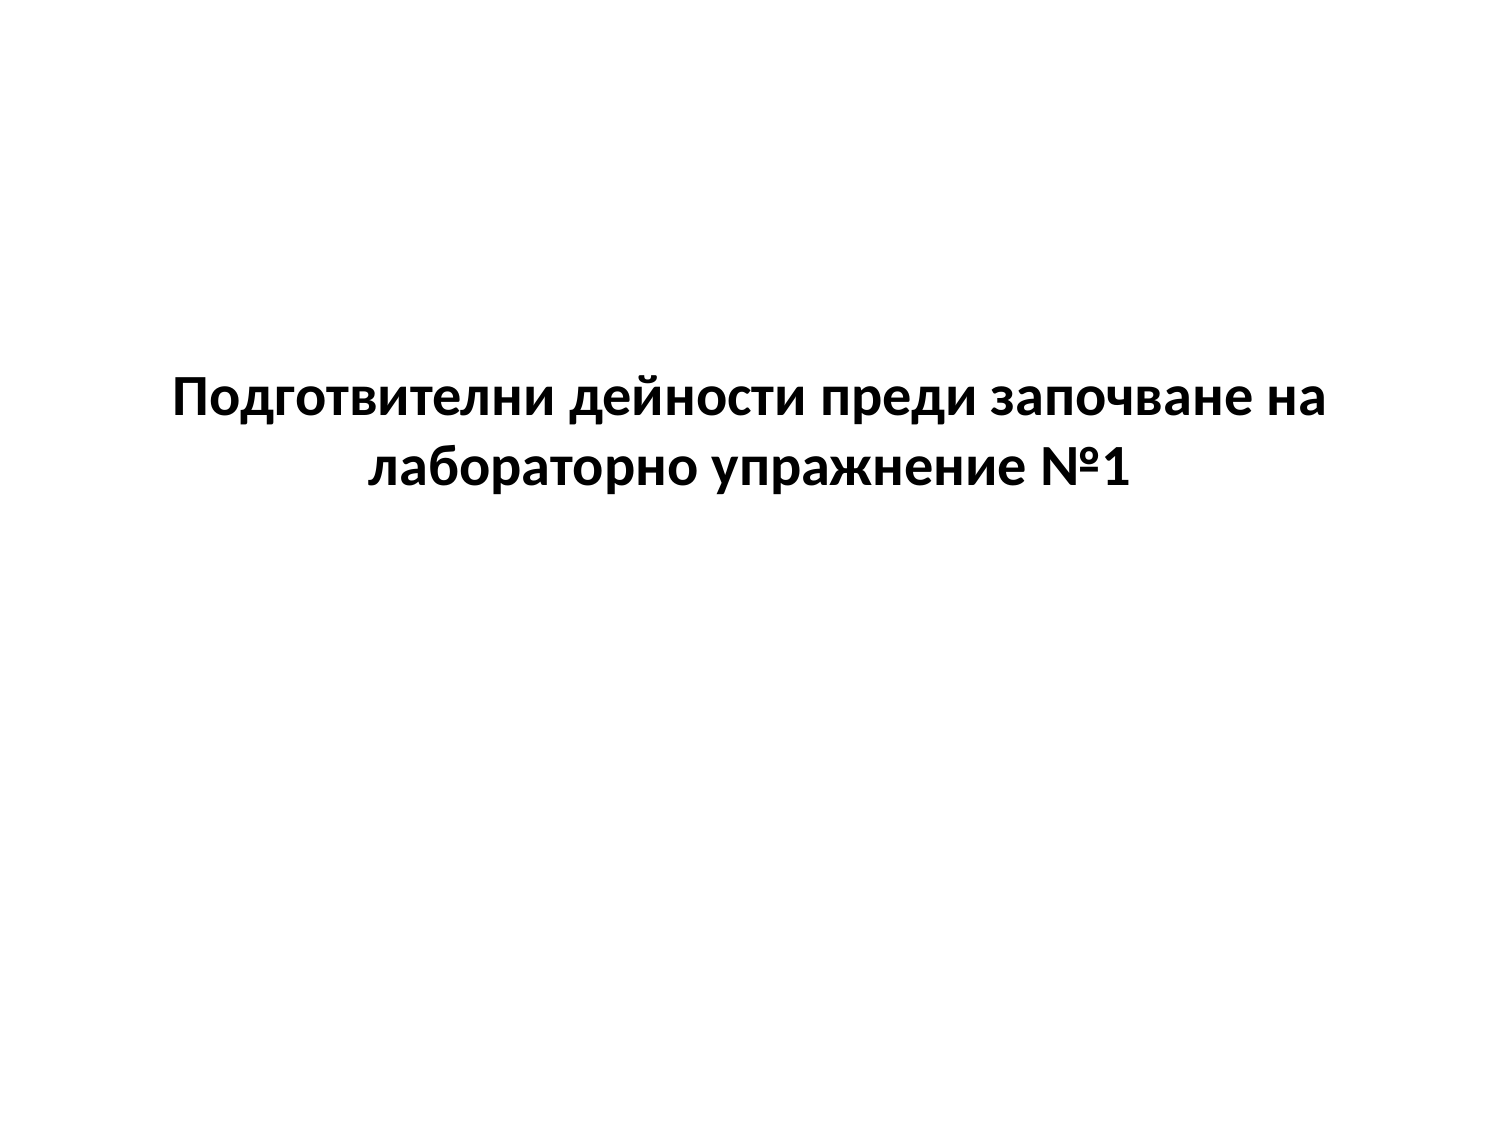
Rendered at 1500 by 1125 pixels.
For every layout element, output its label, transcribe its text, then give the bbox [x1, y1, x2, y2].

title Подготвителни дейности преди започване на лабораторно упражнение №1 [112, 349, 1388, 693]
